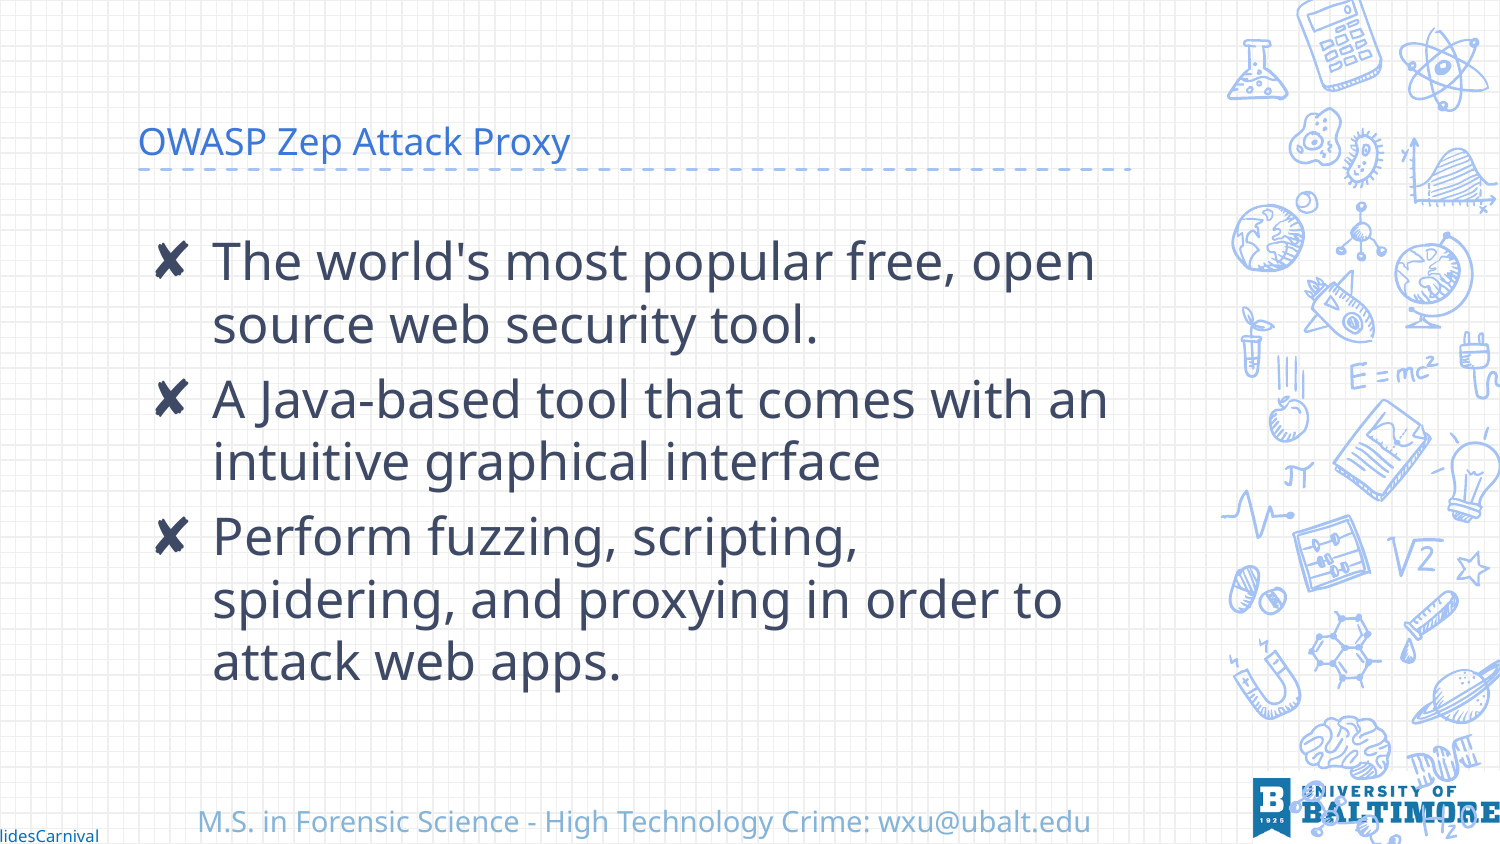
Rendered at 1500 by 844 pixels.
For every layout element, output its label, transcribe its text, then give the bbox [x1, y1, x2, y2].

picture [1365, 817, 1376, 833]
list The world's most popular free, open source web security tool. A Java-based tool that comes with an intuitive graphical interface Perform fuzzing, scripting, spidering, and proxying in order to attack web apps. [122, 213, 1130, 806]
picture [1253, 771, 1500, 844]
picture [1327, 813, 1336, 822]
picture [1316, 786, 1321, 797]
title OWASP Zep Attack Proxy [122, 36, 1130, 178]
